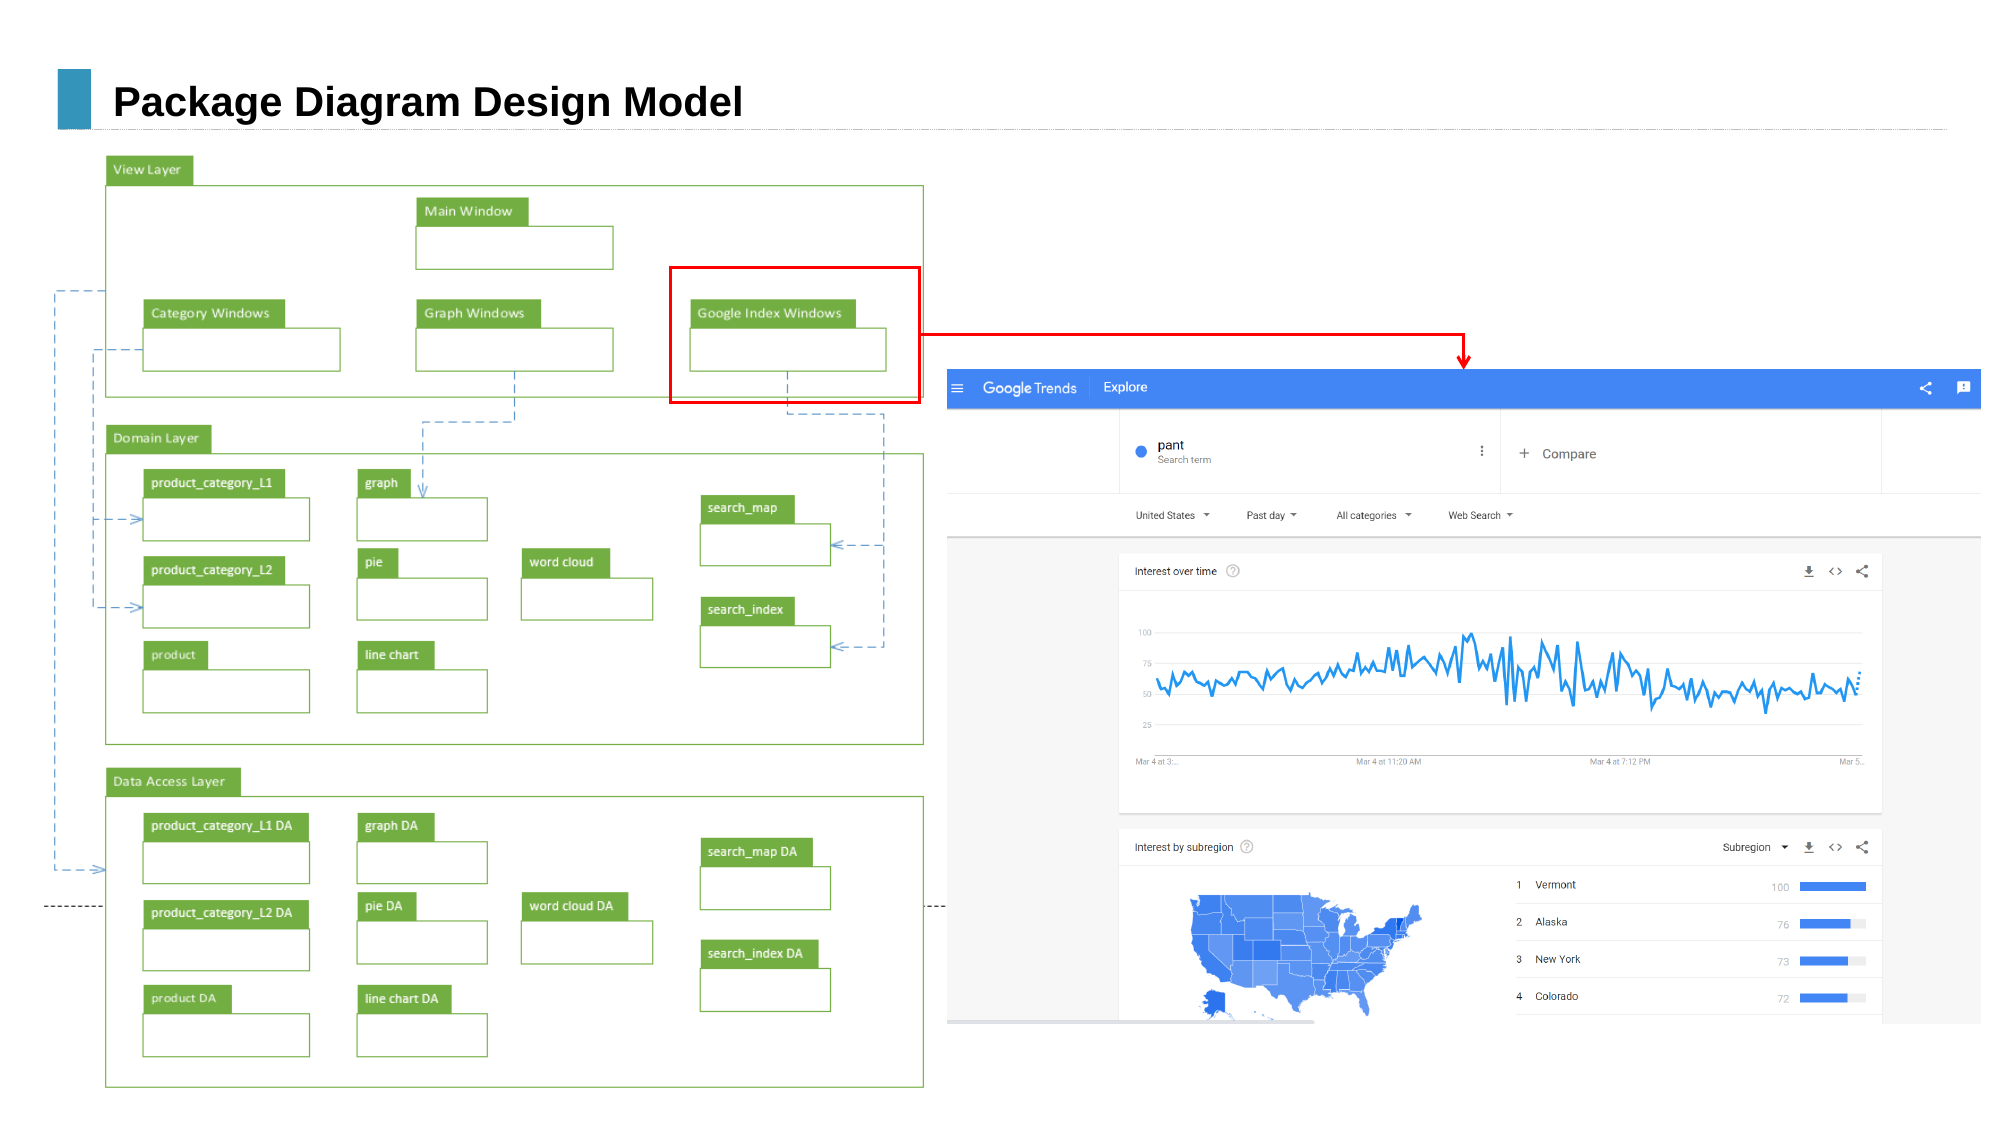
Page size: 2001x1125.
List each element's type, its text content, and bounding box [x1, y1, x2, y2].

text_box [919, 334, 1464, 370]
title Package Diagram Design Model [98, 71, 1823, 134]
picture [44, 141, 1981, 1106]
